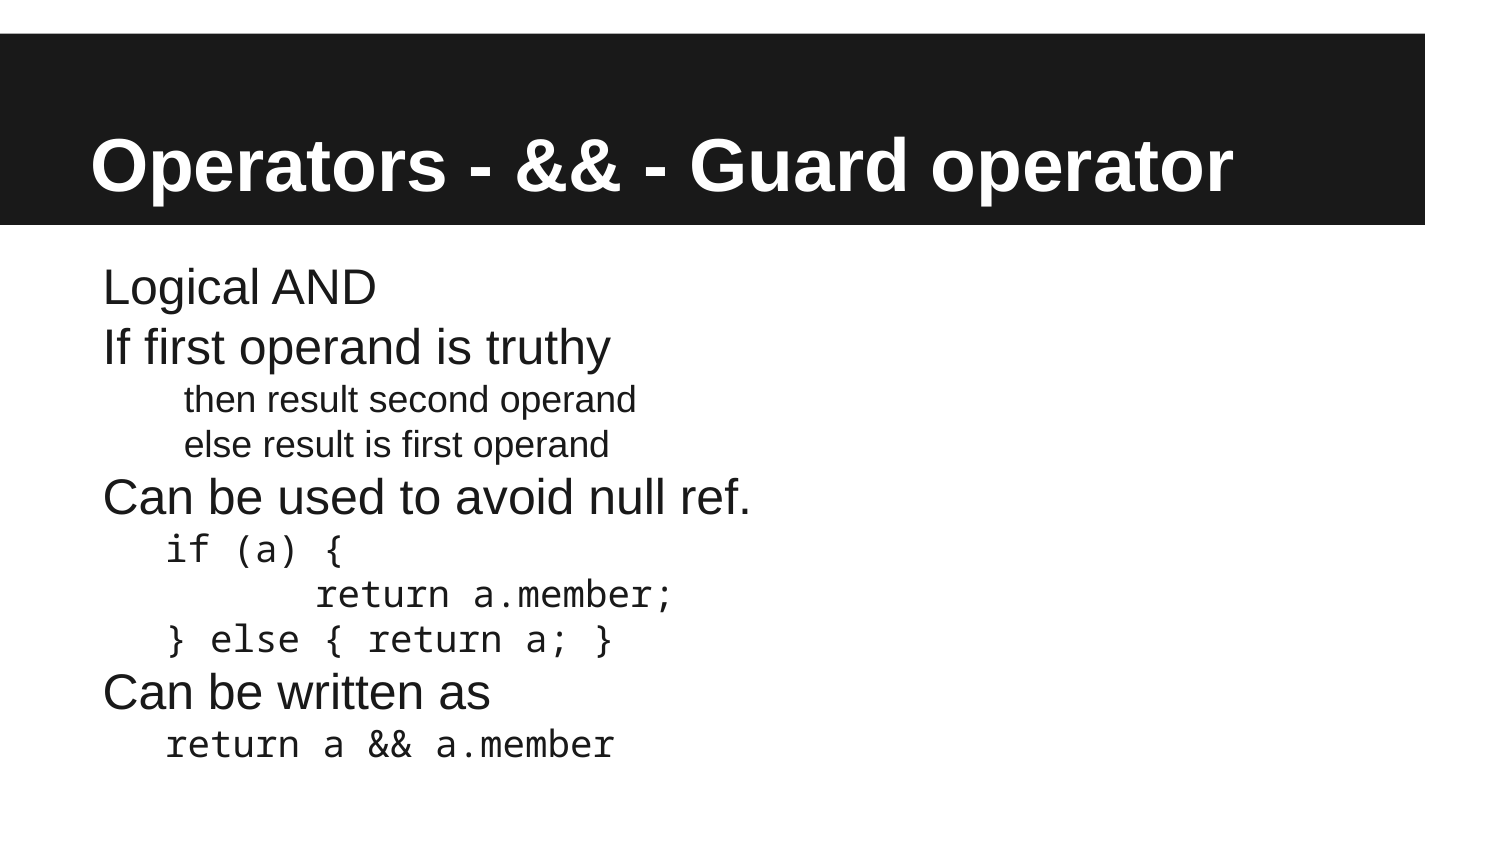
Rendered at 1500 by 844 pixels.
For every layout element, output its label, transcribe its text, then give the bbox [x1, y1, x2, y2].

list Logical AND If first operand is truthy then result second operand else result is first operand Can be used to avoid null ref. if (a) { return a.member; } else { return a; } Can be written as return a && a.member [75, 239, 1425, 808]
title Operators - && - Guard operator [75, 33, 1425, 221]
